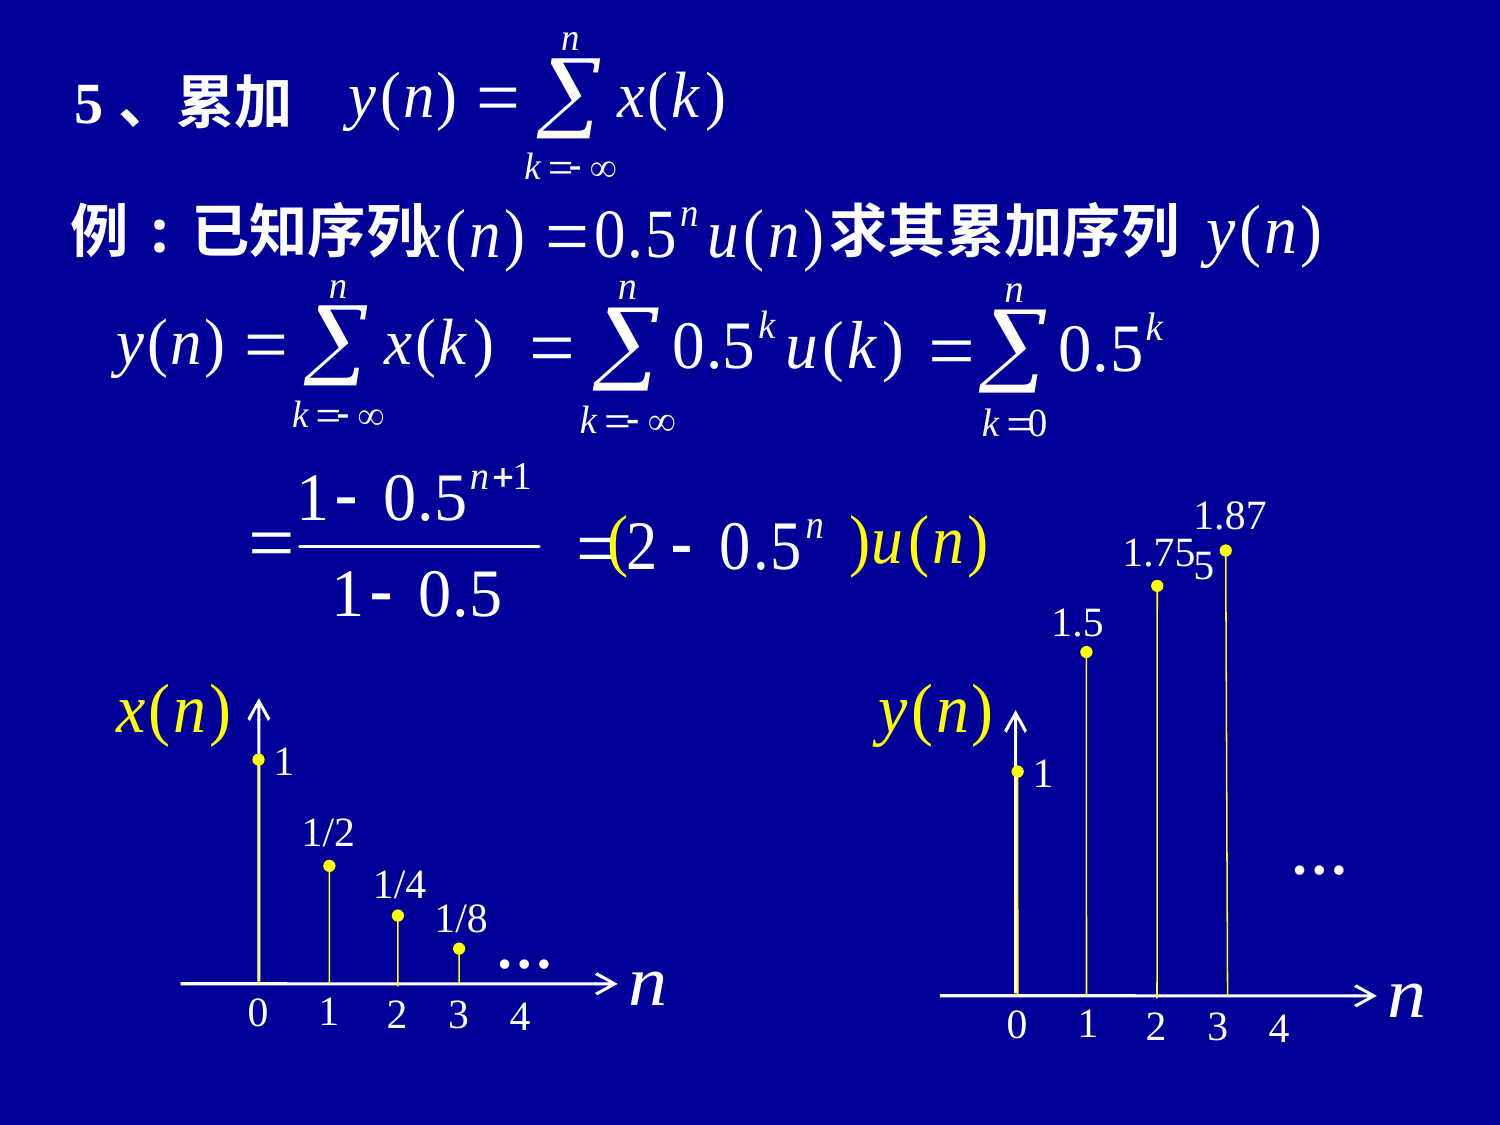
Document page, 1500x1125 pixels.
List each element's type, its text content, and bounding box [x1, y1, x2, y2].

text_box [939, 480, 1433, 1059]
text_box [235, 444, 548, 628]
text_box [915, 257, 1184, 447]
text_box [102, 668, 243, 758]
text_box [100, 255, 502, 437]
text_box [598, 494, 1001, 589]
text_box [332, 8, 735, 182]
text_box 5、累加 [60, 57, 332, 143]
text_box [563, 493, 837, 583]
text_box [516, 255, 912, 444]
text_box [55, 182, 1329, 282]
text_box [180, 698, 674, 1047]
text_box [861, 668, 939, 758]
